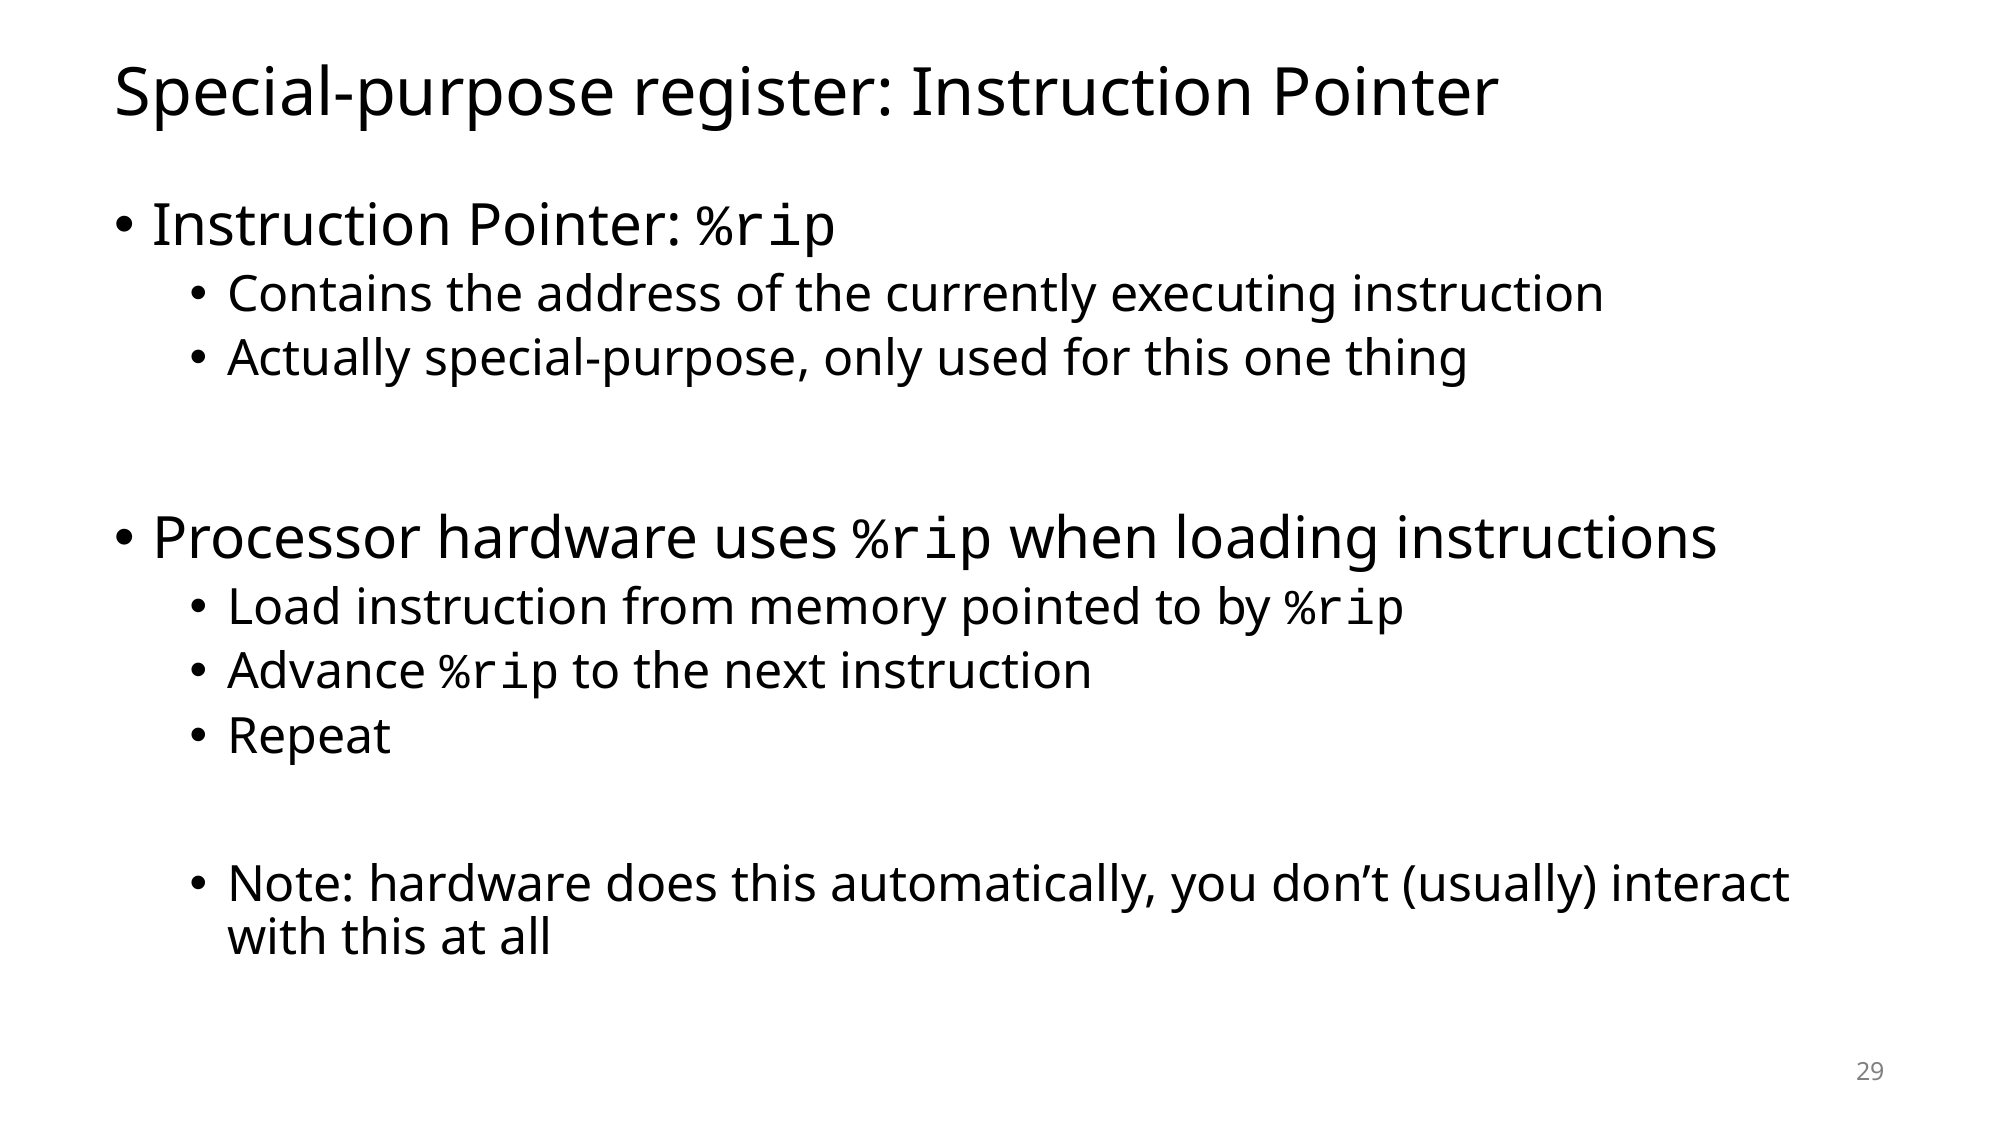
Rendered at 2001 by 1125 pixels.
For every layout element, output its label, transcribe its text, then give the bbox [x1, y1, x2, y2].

slide_number 29 [1749, 1042, 1900, 1103]
title Special-purpose register: Instruction Pointer [99, 37, 1900, 150]
list Instruction Pointer: %rip Contains the address of the currently executing instruction Actually special-purpose, only used for this one thing Processor hardware uses %rip when loading instructions Load instruction from memory pointed to by %rip Advance %rip to the next instruction Repeat Note: hardware does this automatically, you don’t (usually) interact with this at all [99, 187, 1900, 1013]
